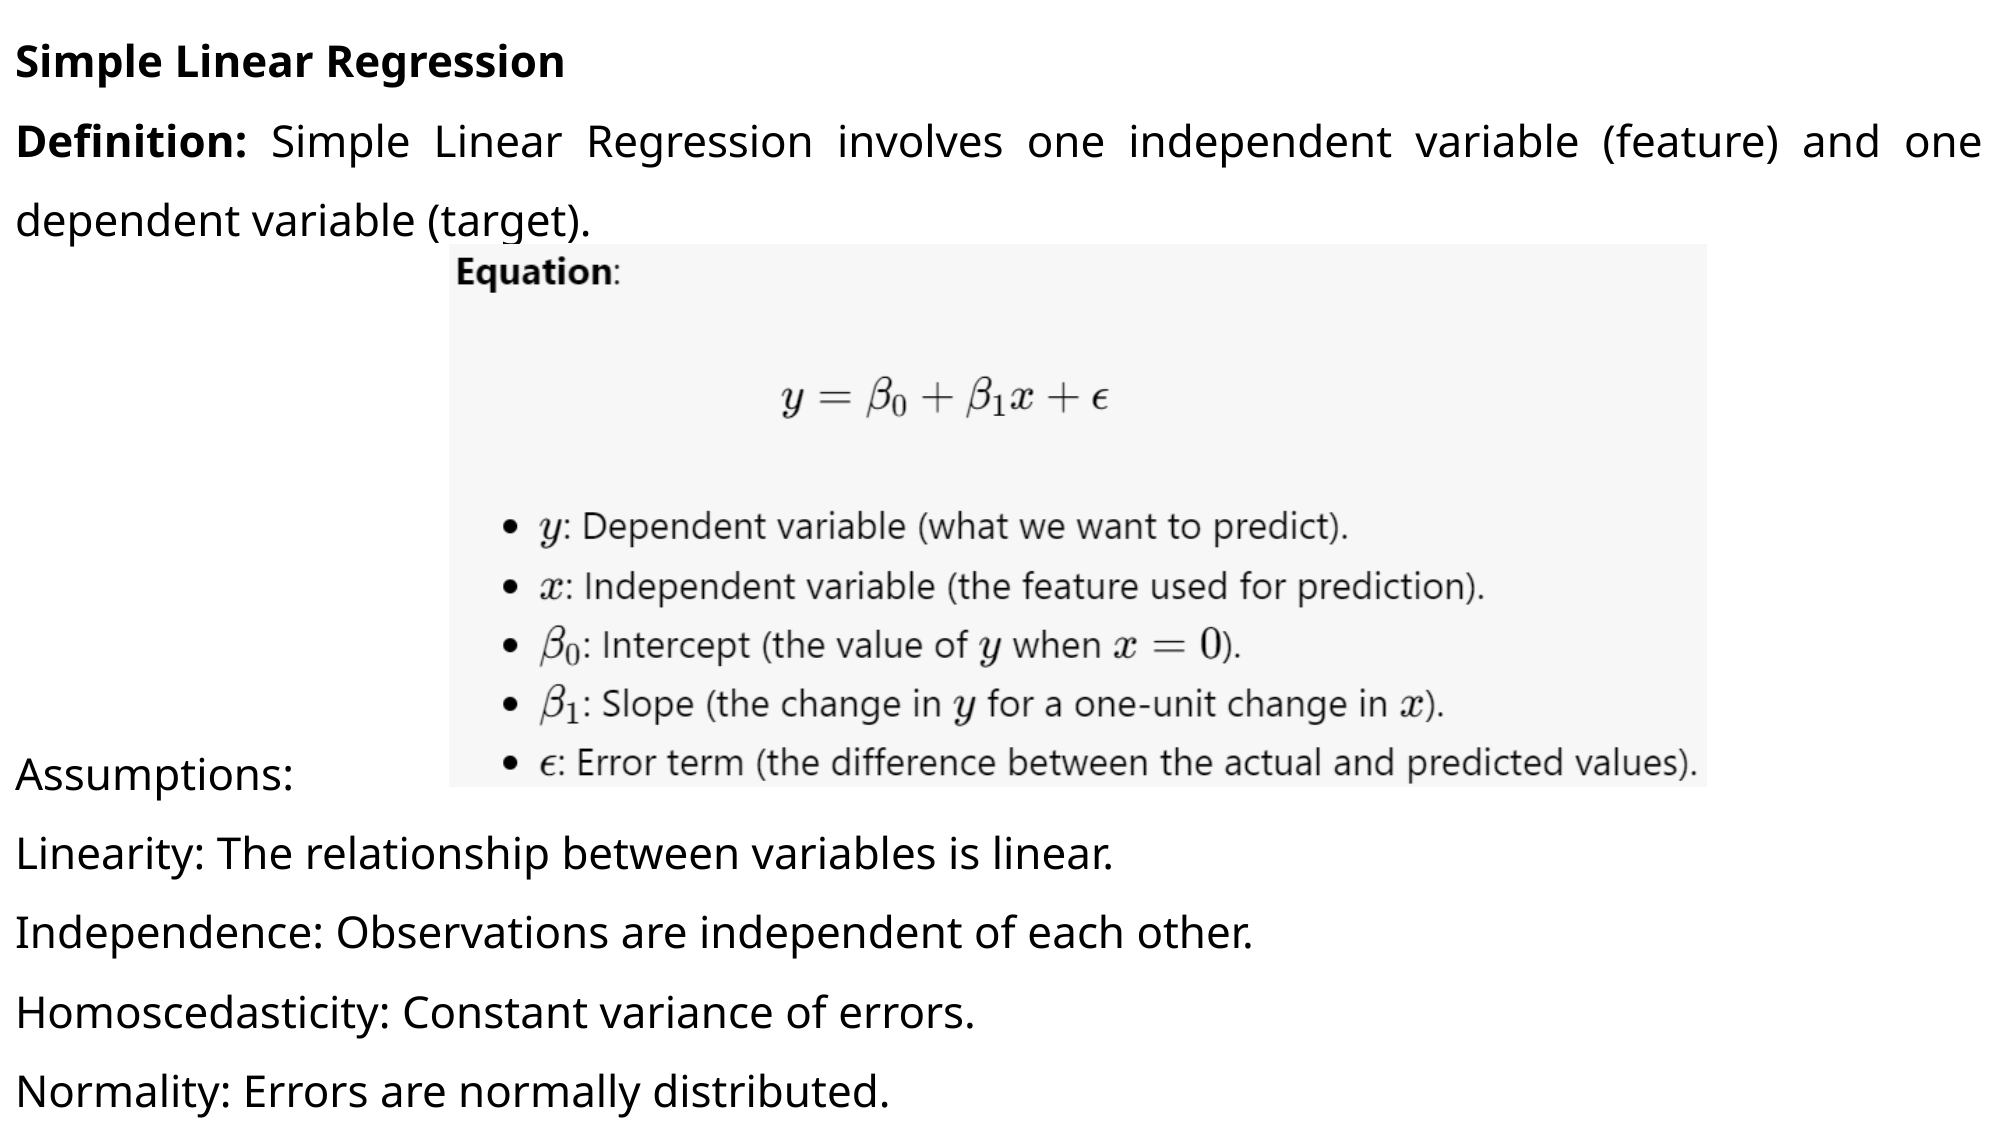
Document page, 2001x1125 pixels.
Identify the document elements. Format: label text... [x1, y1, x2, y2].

list Simple Linear Regression Definition: Simple Linear Regression involves one independent variable (feature) and one dependent variable (target). Assumptions: Linearity: The relationship between variables is linear. Independence: Observations are independent of each other. Homoscedasticity: Constant variance of errors. Normality: Errors are normally distributed. [0, 0, 2000, 1125]
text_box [449, 243, 1707, 787]
